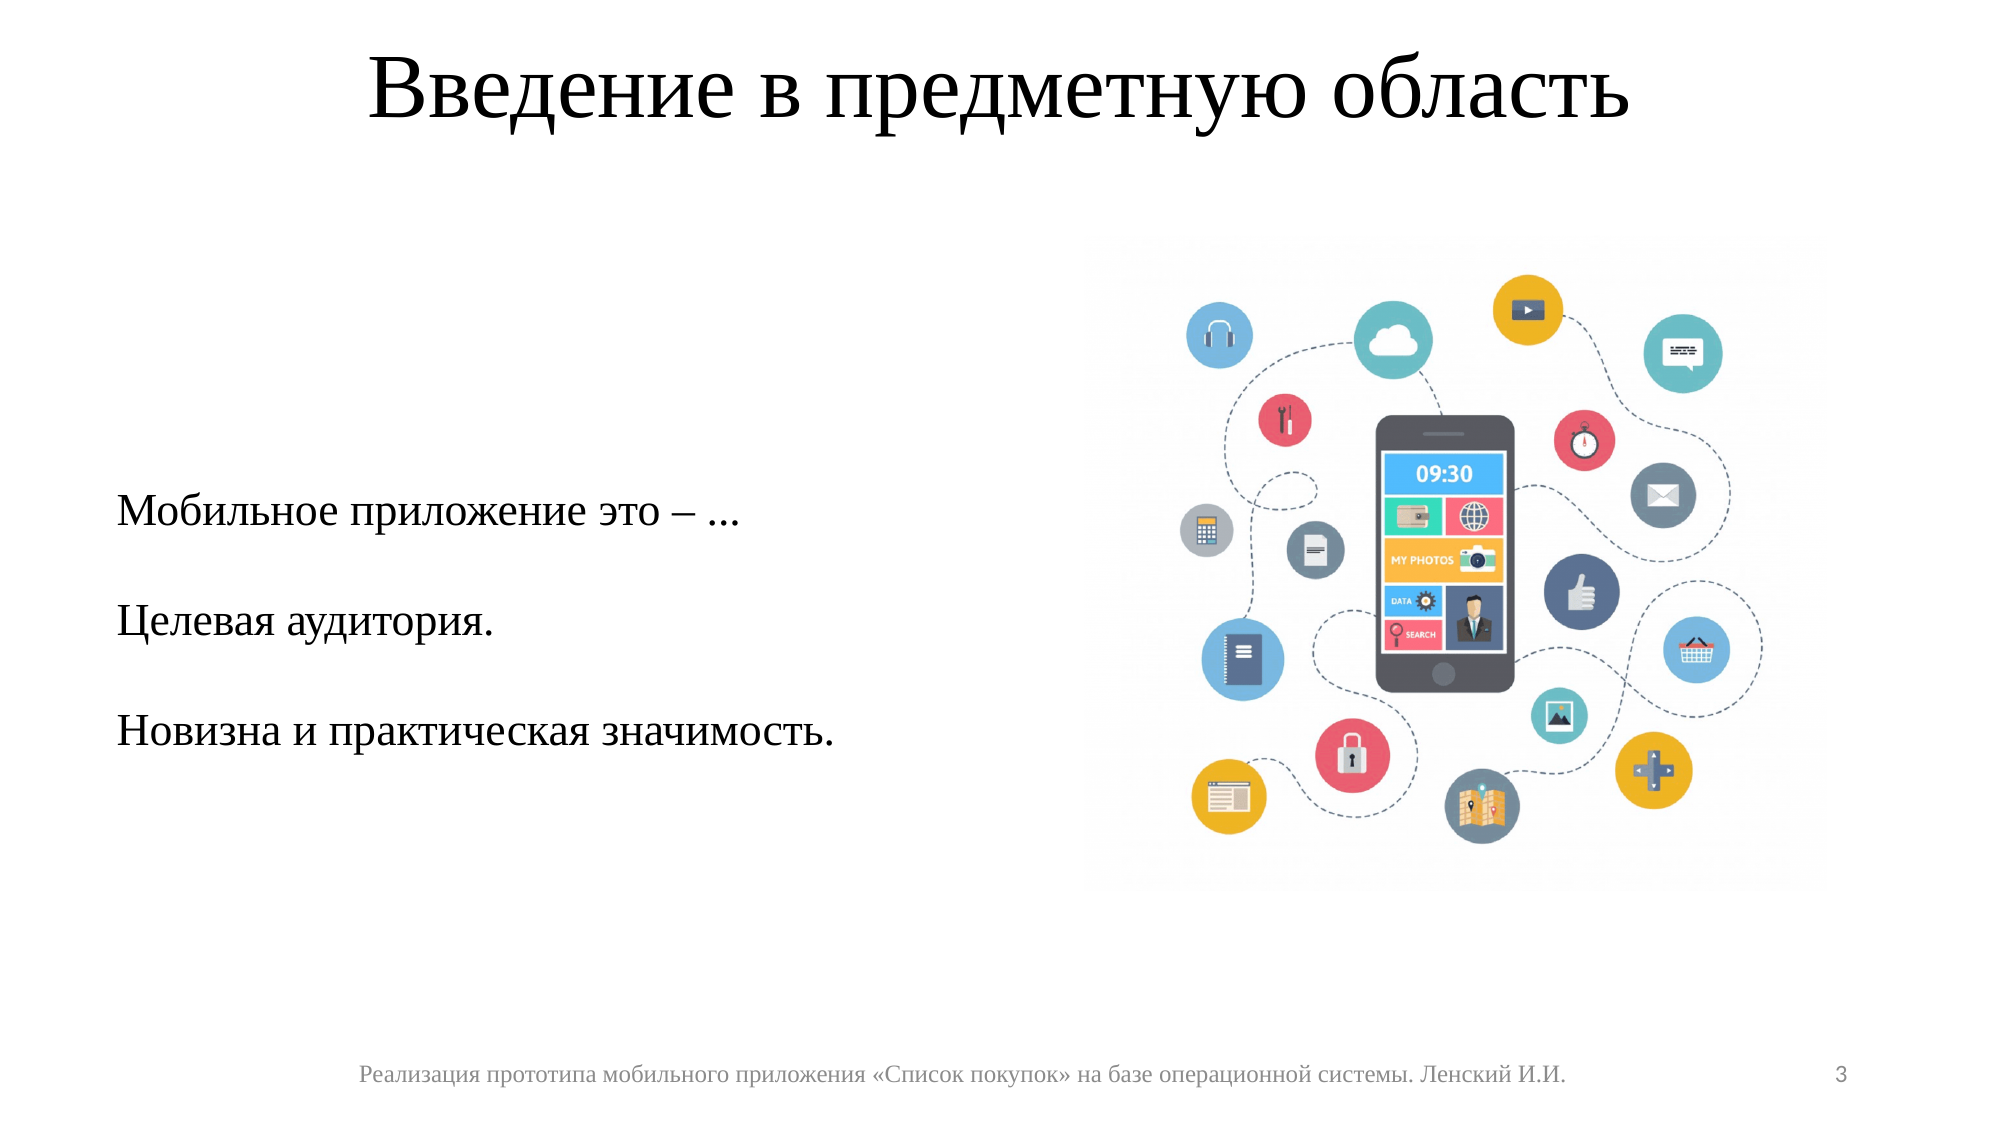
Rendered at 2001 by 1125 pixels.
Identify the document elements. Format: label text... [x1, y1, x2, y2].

text_box Мобильное приложение это – ... Целевая аудитория. Новизна и практическая значимость. [101, 417, 1083, 762]
picture [1083, 235, 1827, 891]
slide_number 3 [1815, 1042, 1863, 1103]
footer Реализация прототипа мобильного приложения «Список покупок» на базе операционной системы. Ленский И.И. [112, 1042, 1815, 1103]
title Введение в предметную область [112, 5, 1888, 170]
